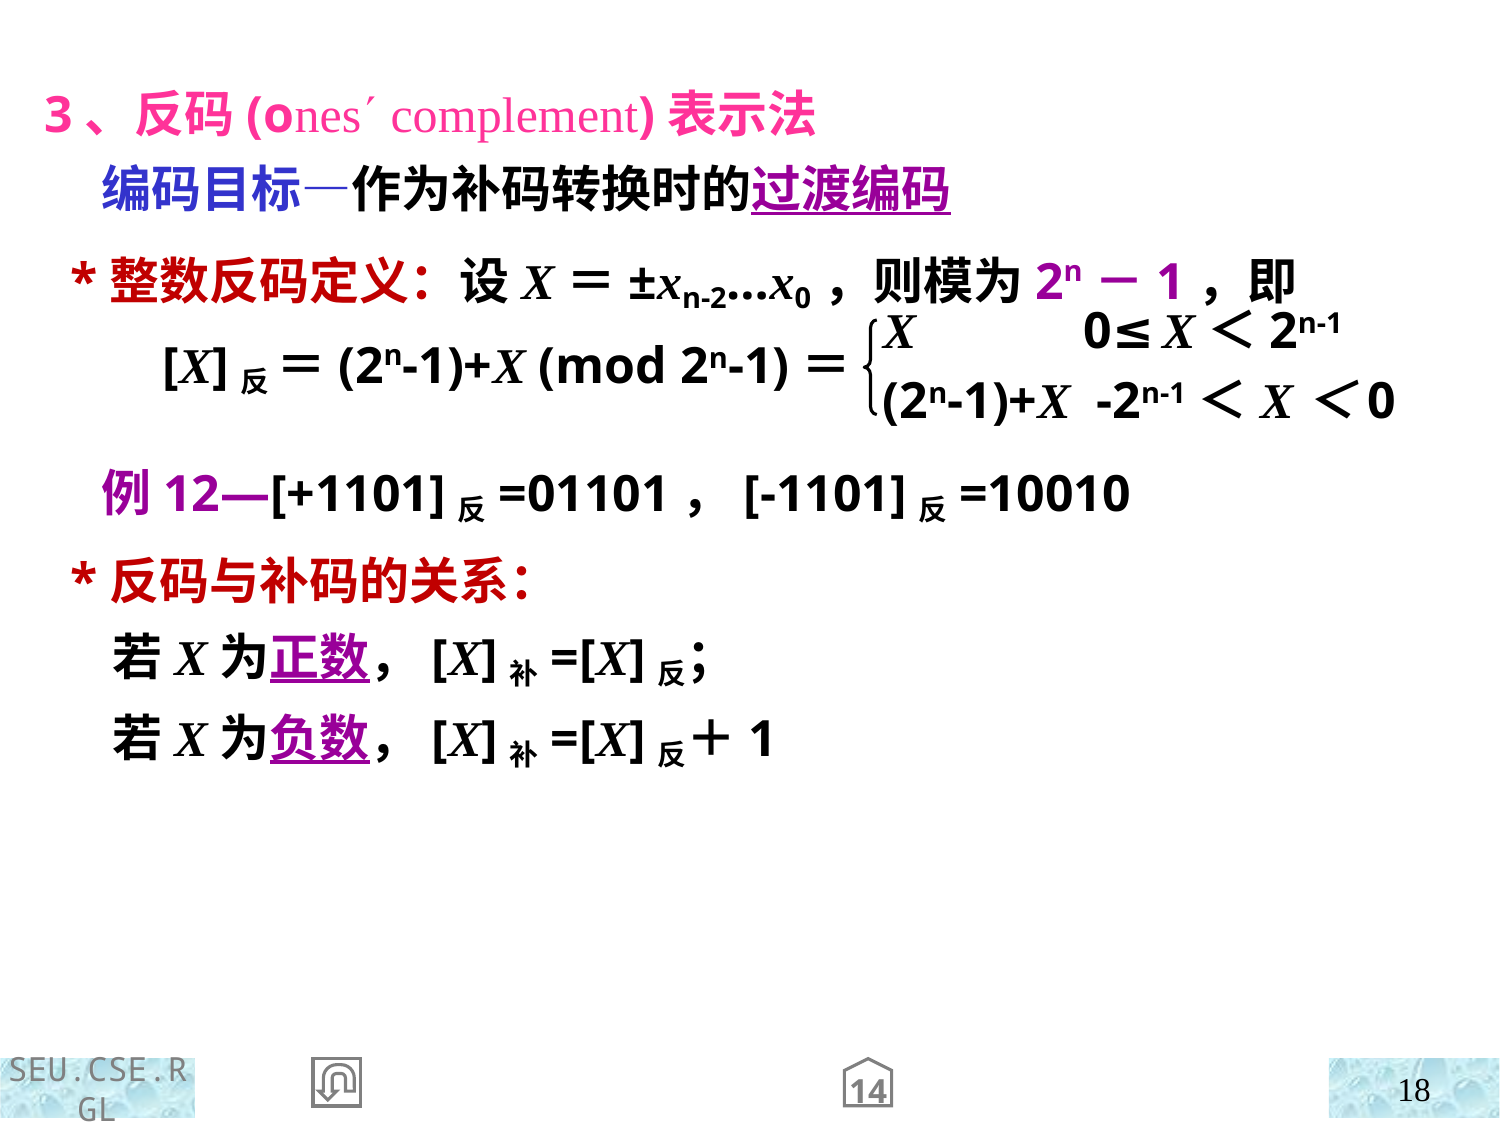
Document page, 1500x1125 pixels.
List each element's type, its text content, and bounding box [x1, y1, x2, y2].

text_box [313, 1058, 361, 1106]
text_box *反码与补码的关系： 若X为正数，[X]补=[X]反； 若X为负数，[X]补=[X]反＋1 [29, 527, 1471, 779]
slide_number 18 [1328, 1058, 1500, 1118]
text_box 3、反码(ones complement)表示法 编码目标—作为补码转换时的过渡编码 [29, 60, 1471, 225]
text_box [0, 1058, 195, 1118]
text_box *整数反码定义：设X＝±xn-2…x0，则模为2n－1，即 [29, 225, 1471, 322]
text_box 例12—[+1101]反=01101，[-1101]反=10010 [29, 438, 1471, 527]
text_box 14 [844, 1058, 892, 1106]
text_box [159, 296, 1463, 427]
